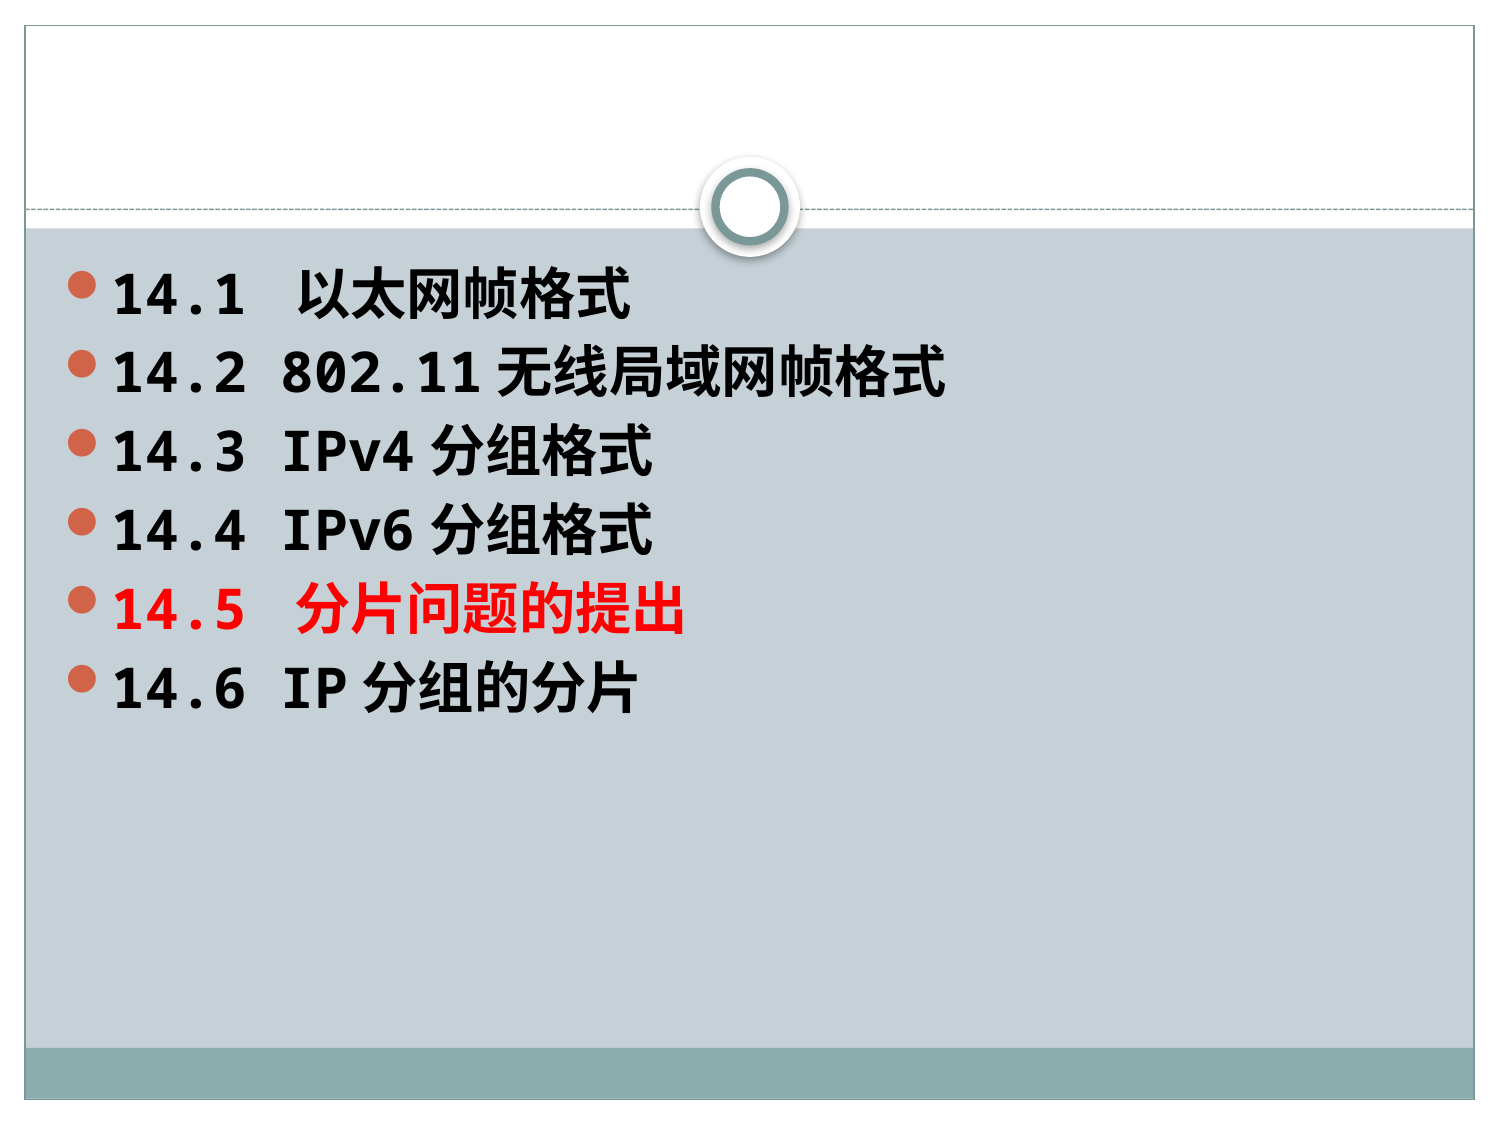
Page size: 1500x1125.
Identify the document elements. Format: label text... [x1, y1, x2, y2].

list 14.1 以太网帧格式 14.2 802.11无线局域网帧格式 14.3 IPv4分组格式 14.4 IPv6分组格式 14.5 分片问题的提出 14.6 IP分组的分片 [49, 250, 1445, 1001]
